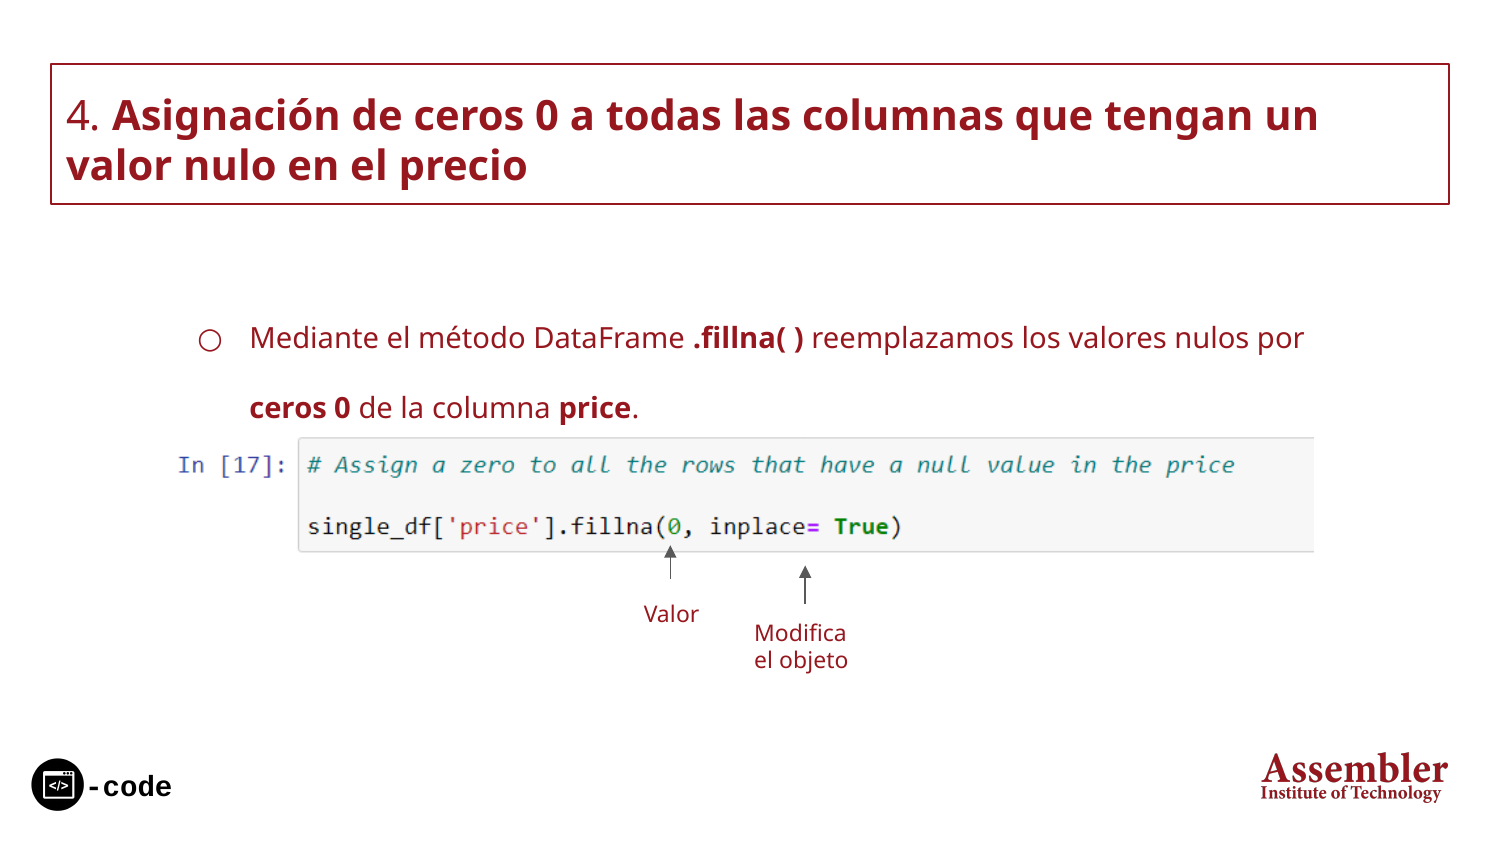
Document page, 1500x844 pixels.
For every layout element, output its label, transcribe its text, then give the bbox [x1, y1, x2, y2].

text_box Valor [628, 586, 719, 642]
text_box Mediante el método DataFrame .fillna( ) reemplazamos los valores nulos por ceros 0 de la columna price. [159, 269, 1327, 510]
picture [24, 752, 90, 817]
picture [1261, 752, 1448, 803]
picture [171, 428, 1315, 557]
text_box -code [87, 751, 202, 817]
title 4. Asignación de ceros 0 a todas las columnas que tengan un valor nulo en el precio [51, 63, 1449, 204]
text_box Modifica el objeto [739, 603, 872, 689]
